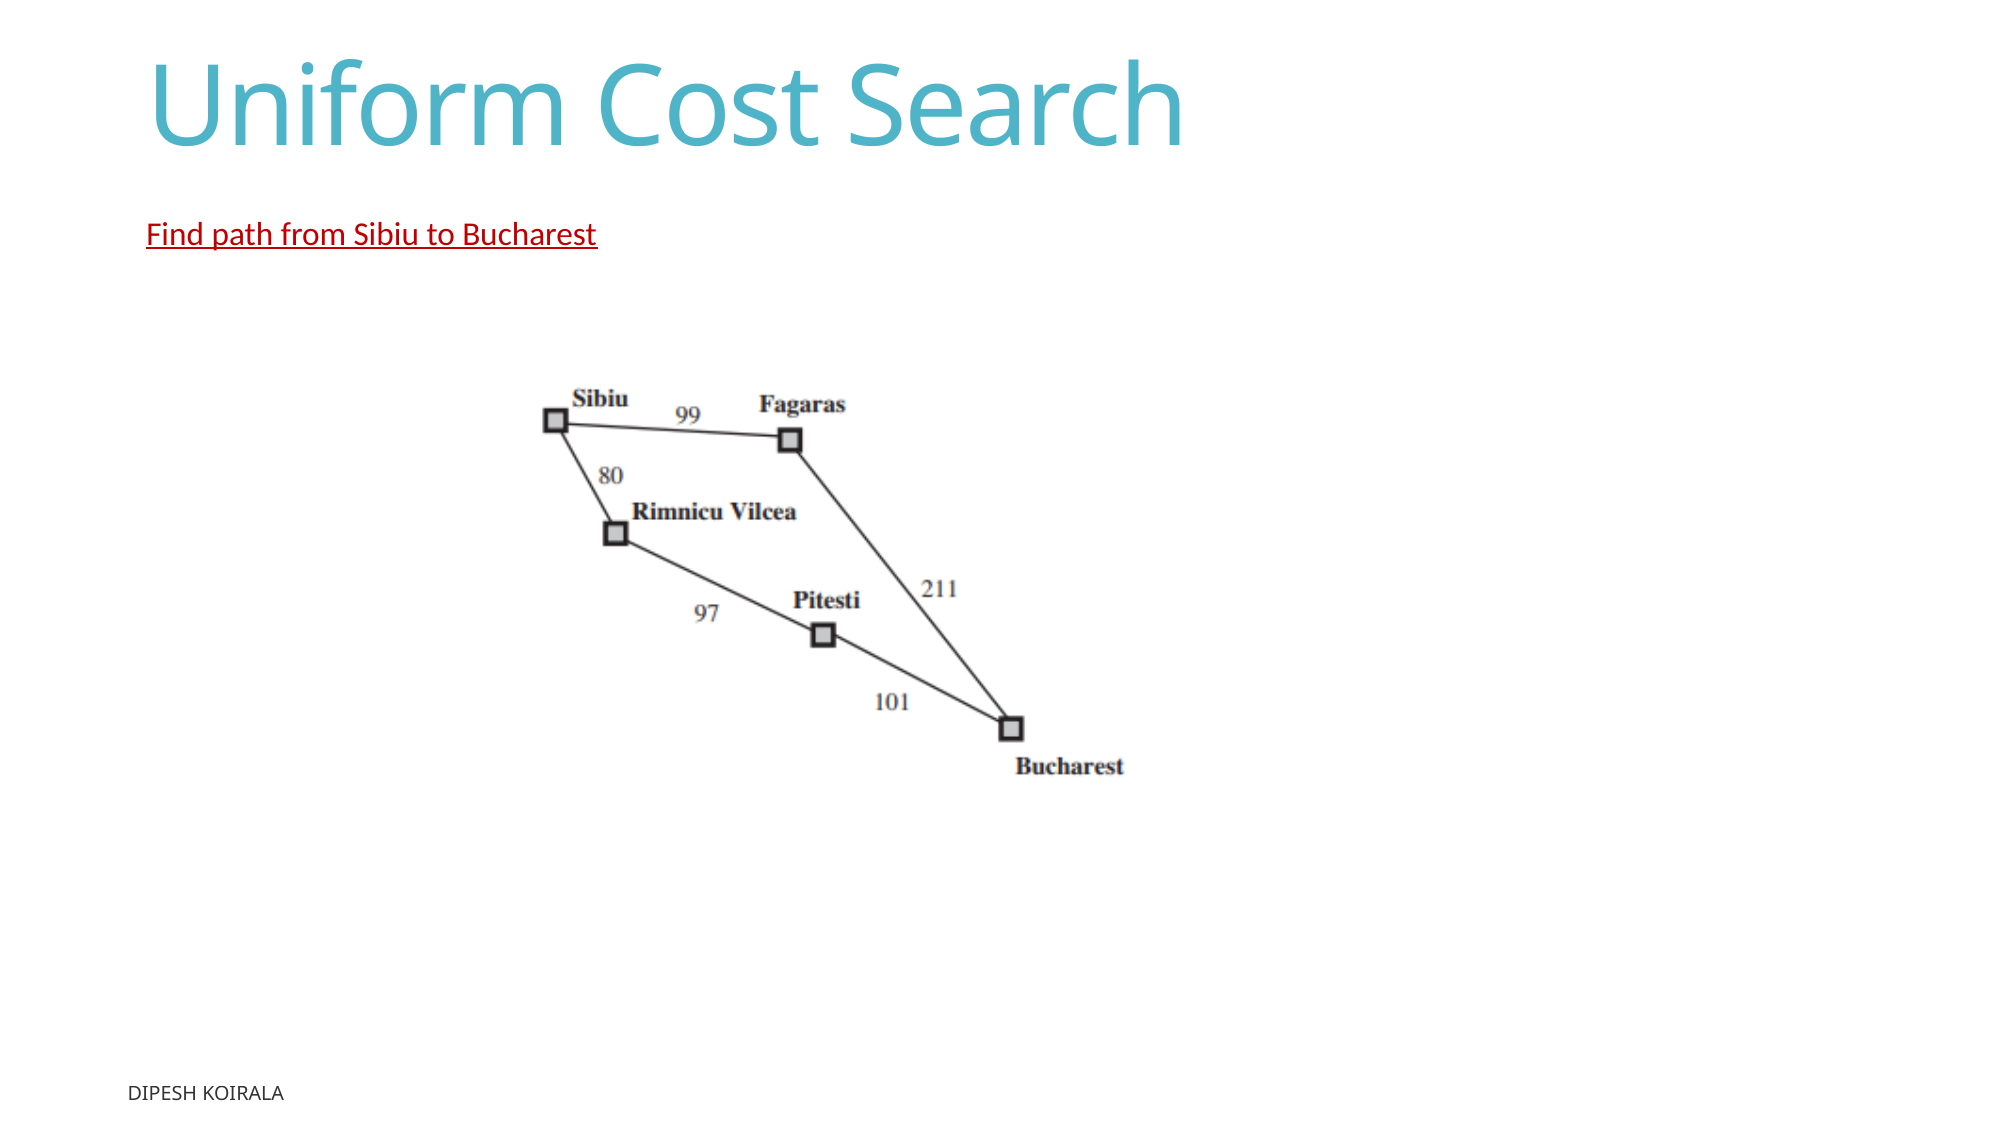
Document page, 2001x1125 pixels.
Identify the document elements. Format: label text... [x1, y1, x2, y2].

title Uniform Cost Search [131, 35, 1907, 187]
list Find path from Sibiu to Bucharest [131, 210, 1907, 1046]
picture [523, 371, 1157, 787]
footer Dipesh Koirala [112, 1075, 938, 1113]
